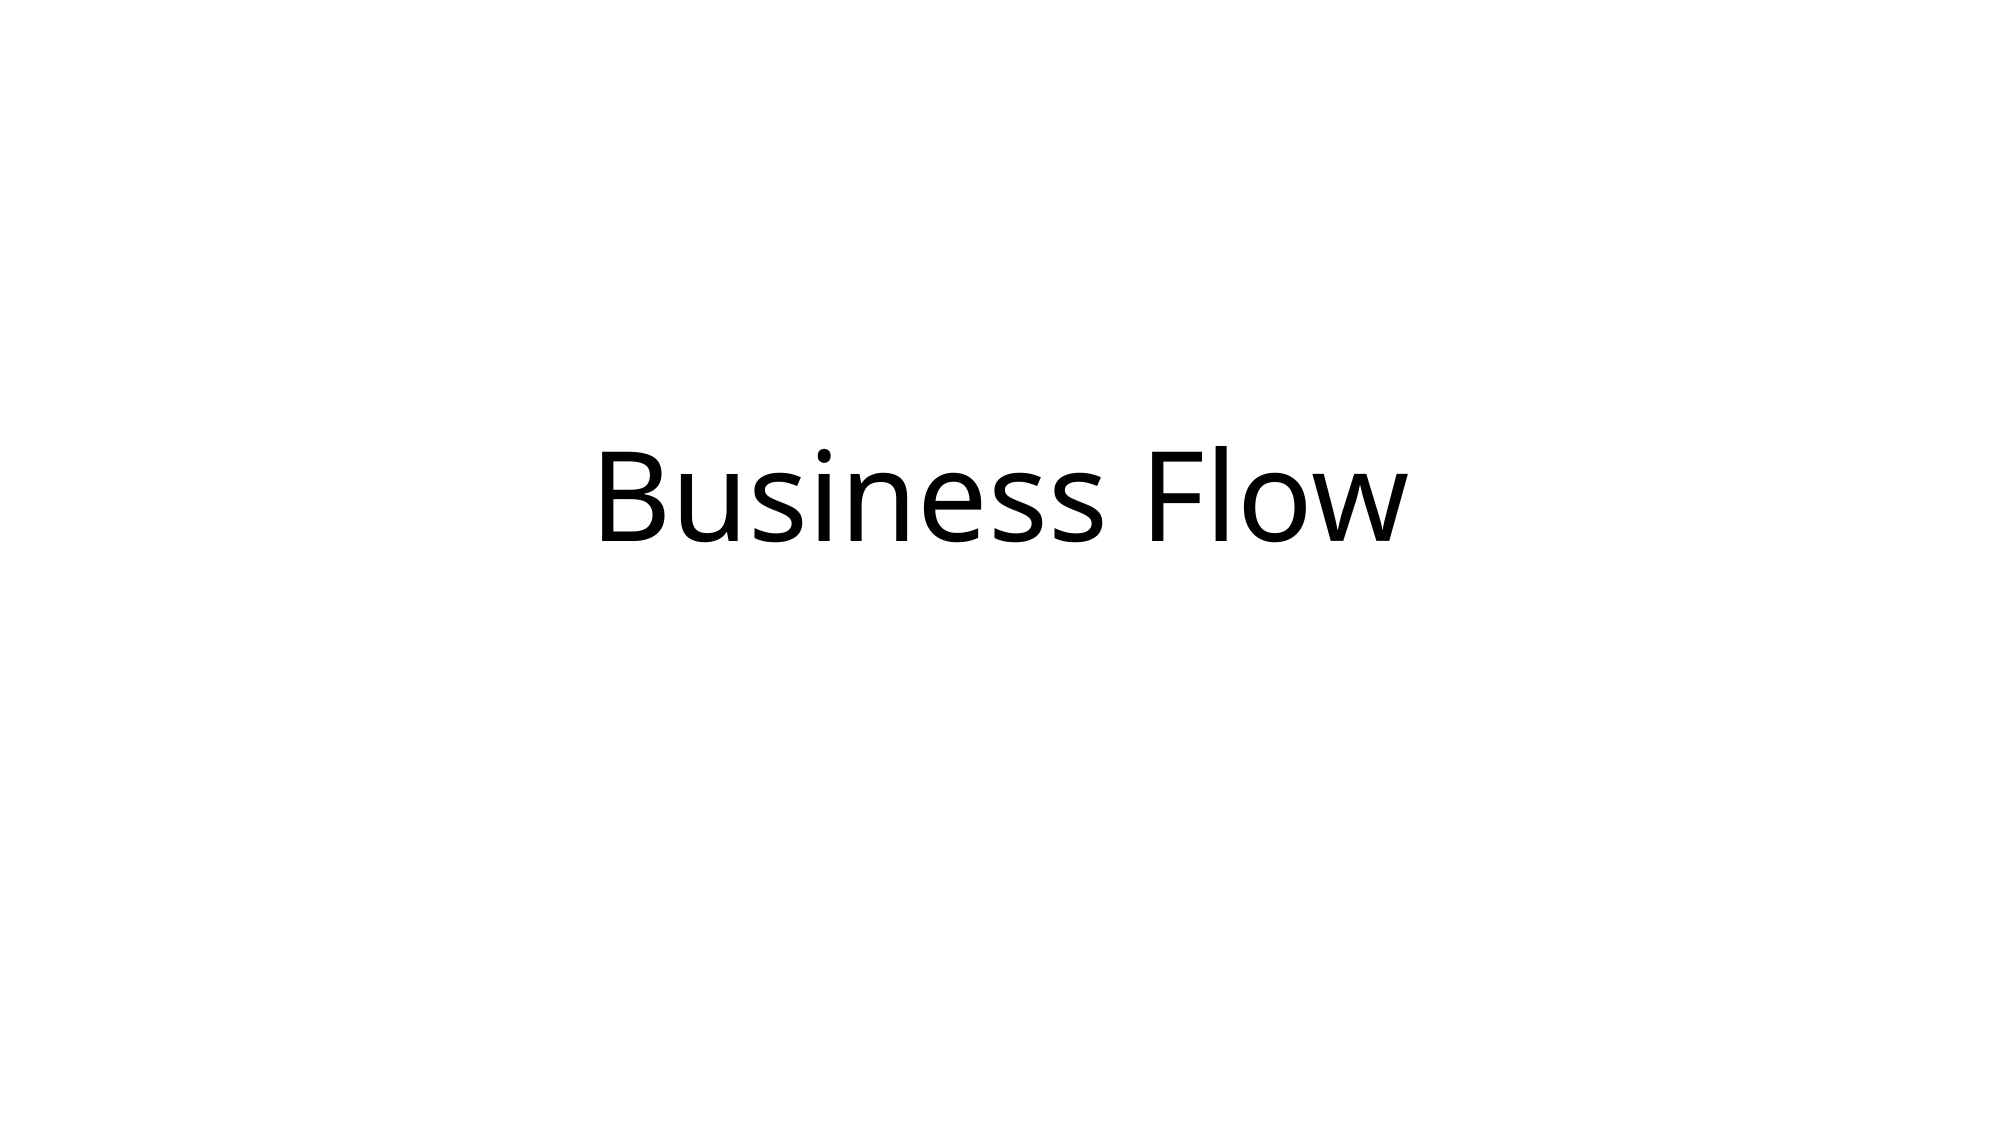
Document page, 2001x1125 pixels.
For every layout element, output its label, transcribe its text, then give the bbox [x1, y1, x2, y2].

title Business Flow [249, 184, 1750, 576]
